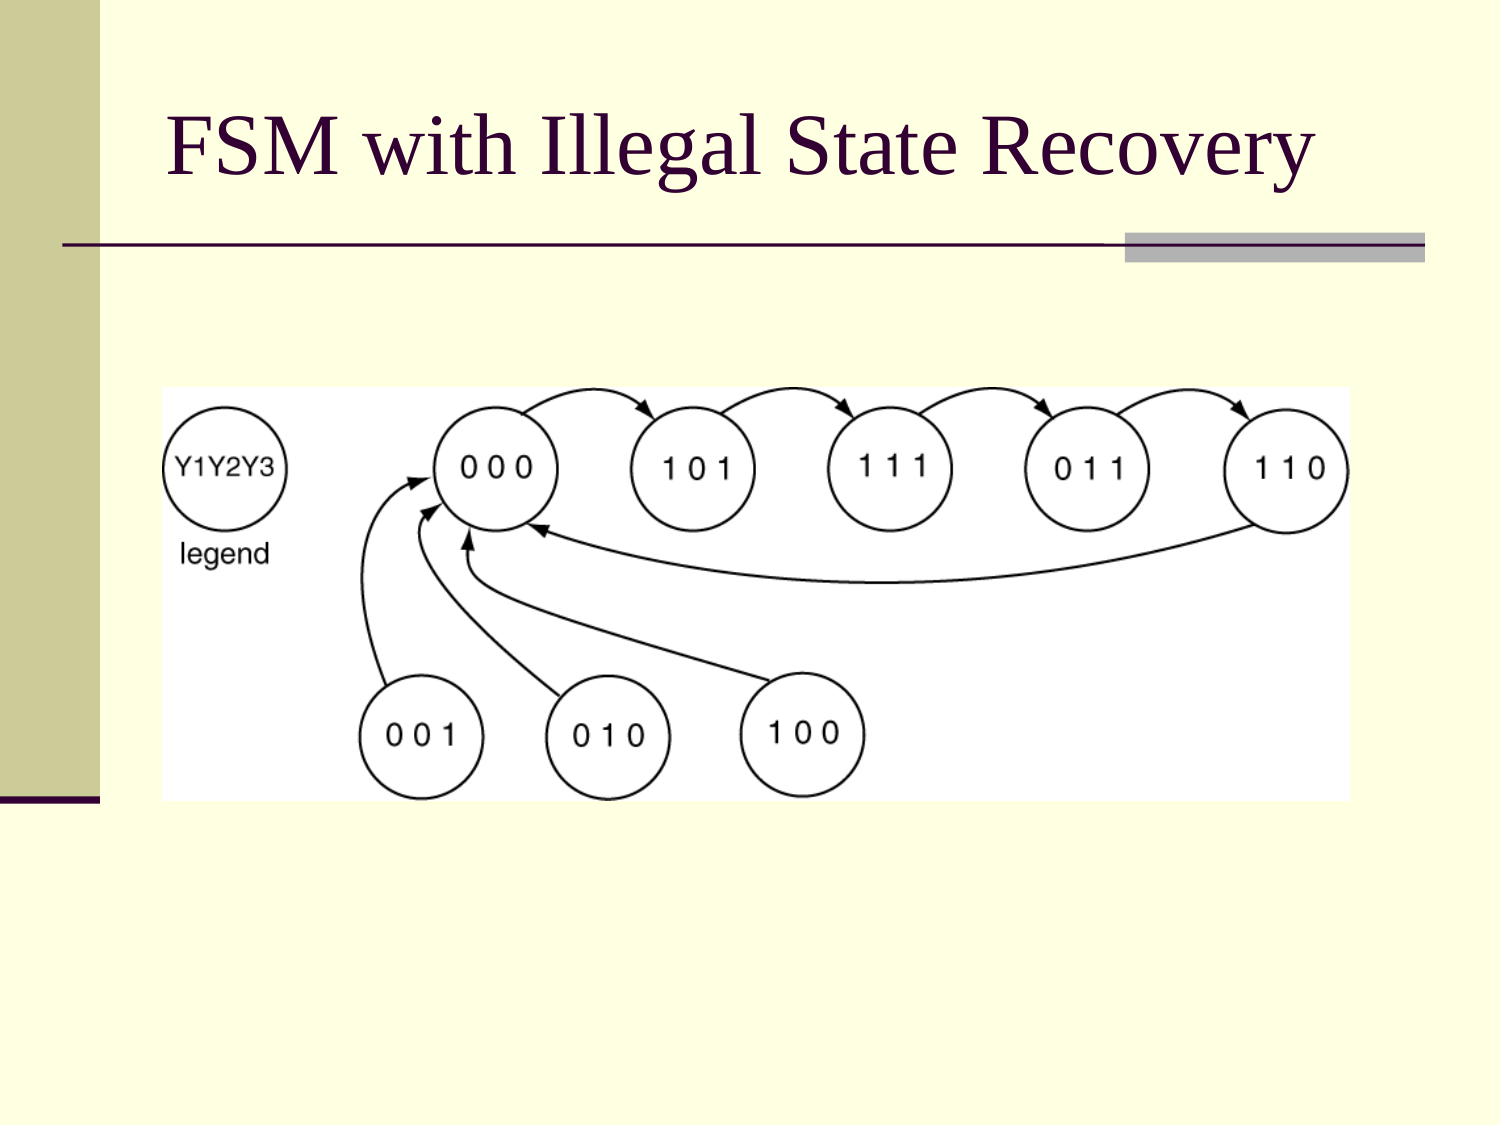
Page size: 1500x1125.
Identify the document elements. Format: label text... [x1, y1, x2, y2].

title FSM with Illegal State Recovery [150, 45, 1425, 234]
picture [162, 387, 1351, 801]
